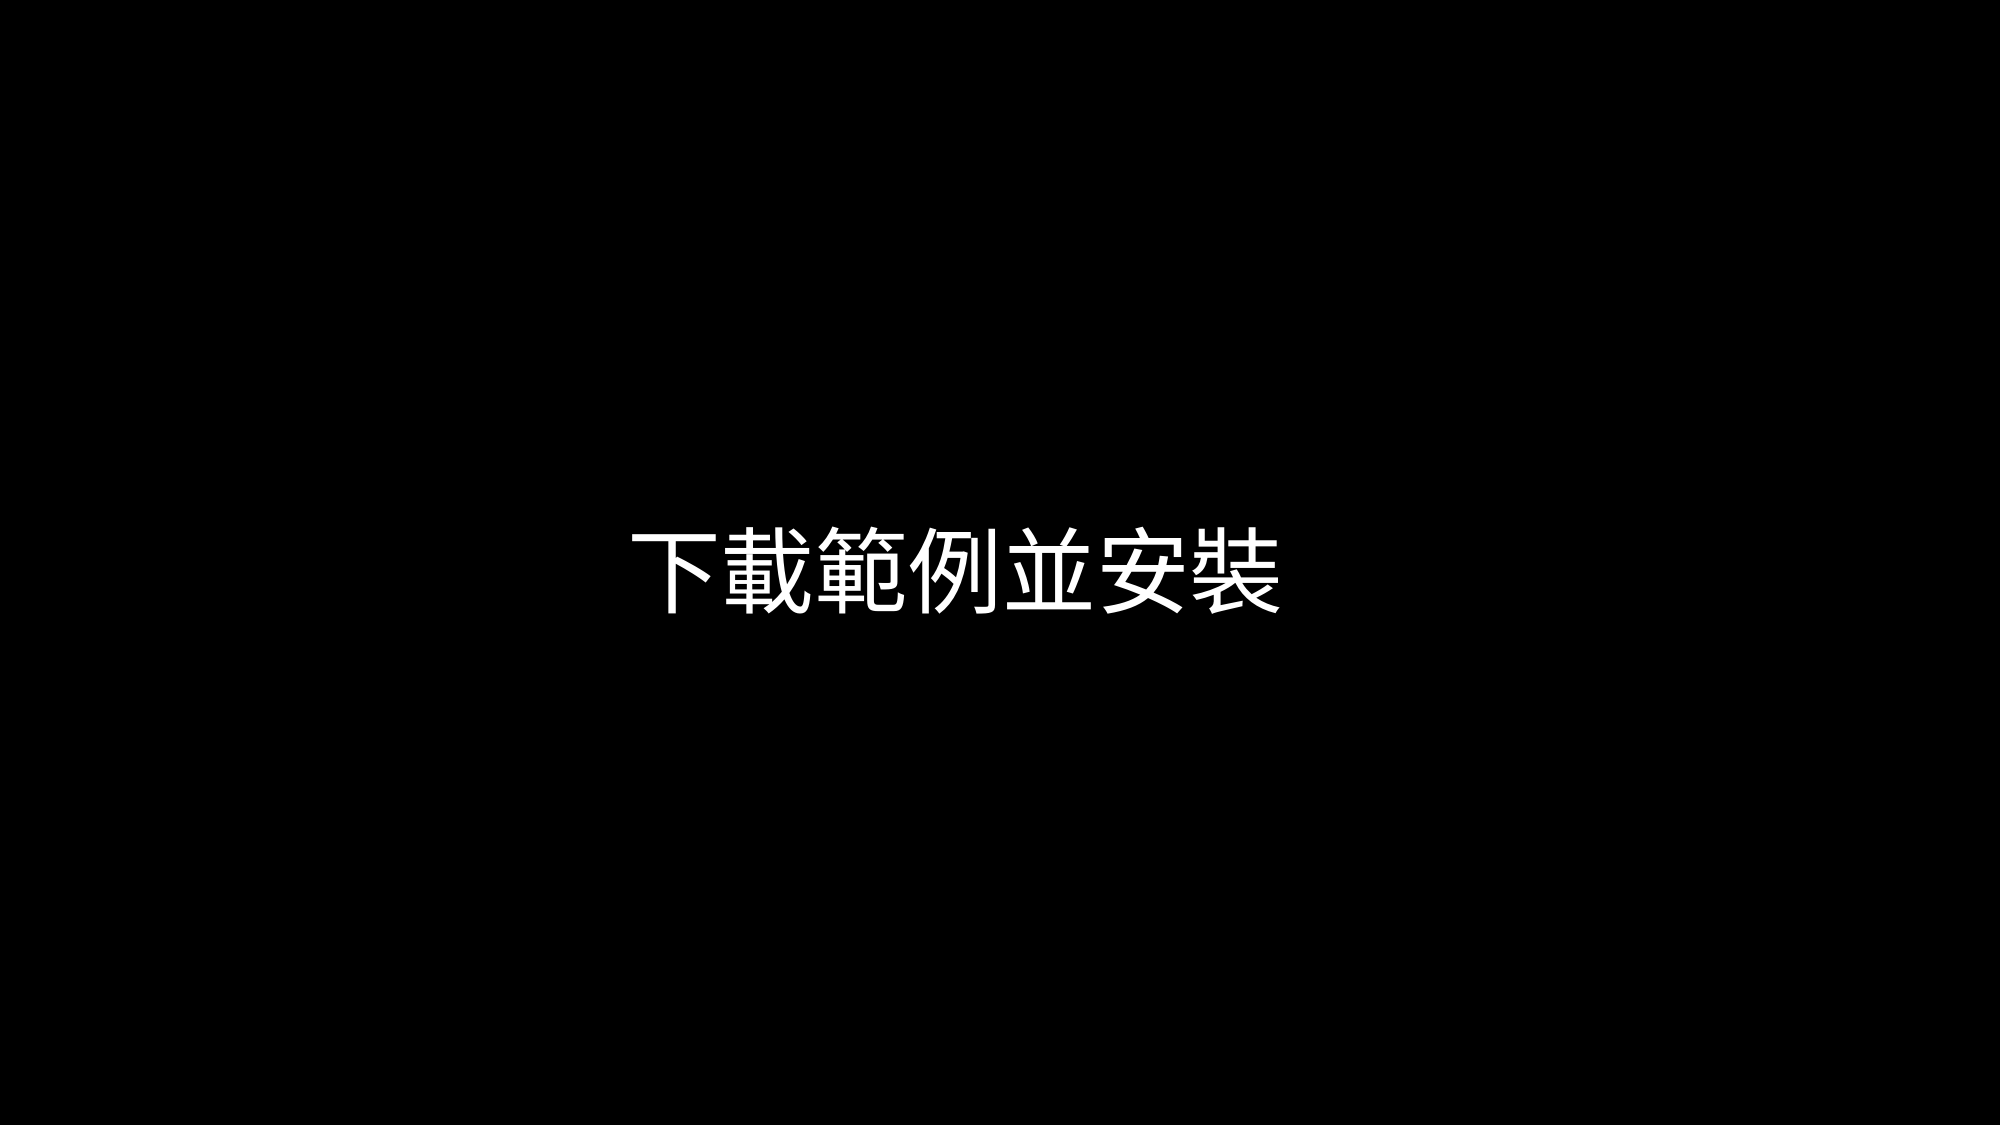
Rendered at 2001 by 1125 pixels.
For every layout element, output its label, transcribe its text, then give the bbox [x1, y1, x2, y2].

text_box [0, 0, 2000, 1125]
text_box 下載範例並安裝 [612, 504, 1418, 633]
